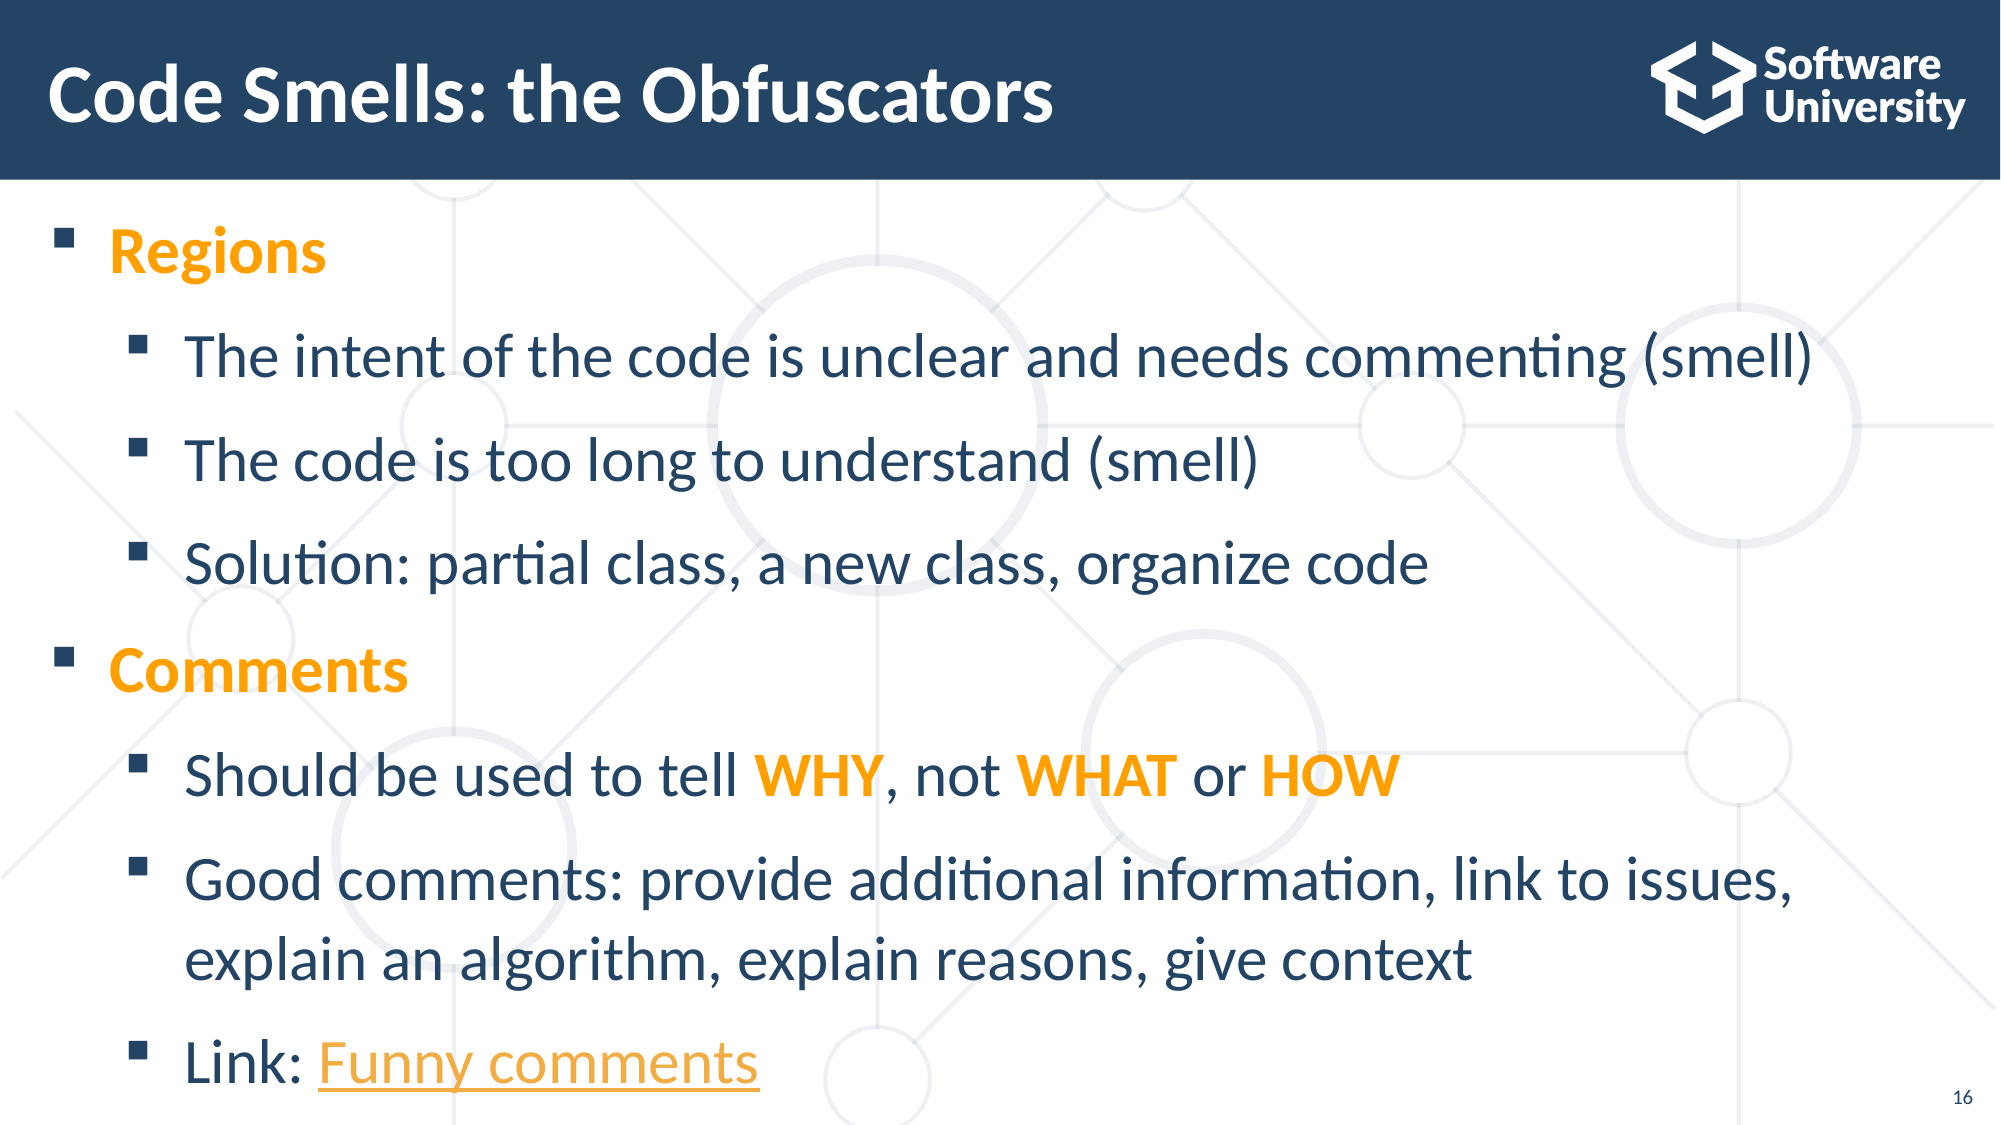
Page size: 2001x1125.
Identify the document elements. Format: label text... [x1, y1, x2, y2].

list Regions The intent of the code is unclear and needs commenting (smell) The code is too long to understand (smell) Solution: partial class, a new class, organize code Comments Should be used to tell WHY, not WHAT or HOW Good comments: provide additional information, link to issues, explain an algorithm, explain reasons, give context Link: Funny comments [31, 196, 1970, 1104]
slide_number 16 [1927, 1067, 1989, 1117]
title Code Smells: the Obfuscators [31, 16, 1625, 162]
picture [1651, 41, 1966, 134]
